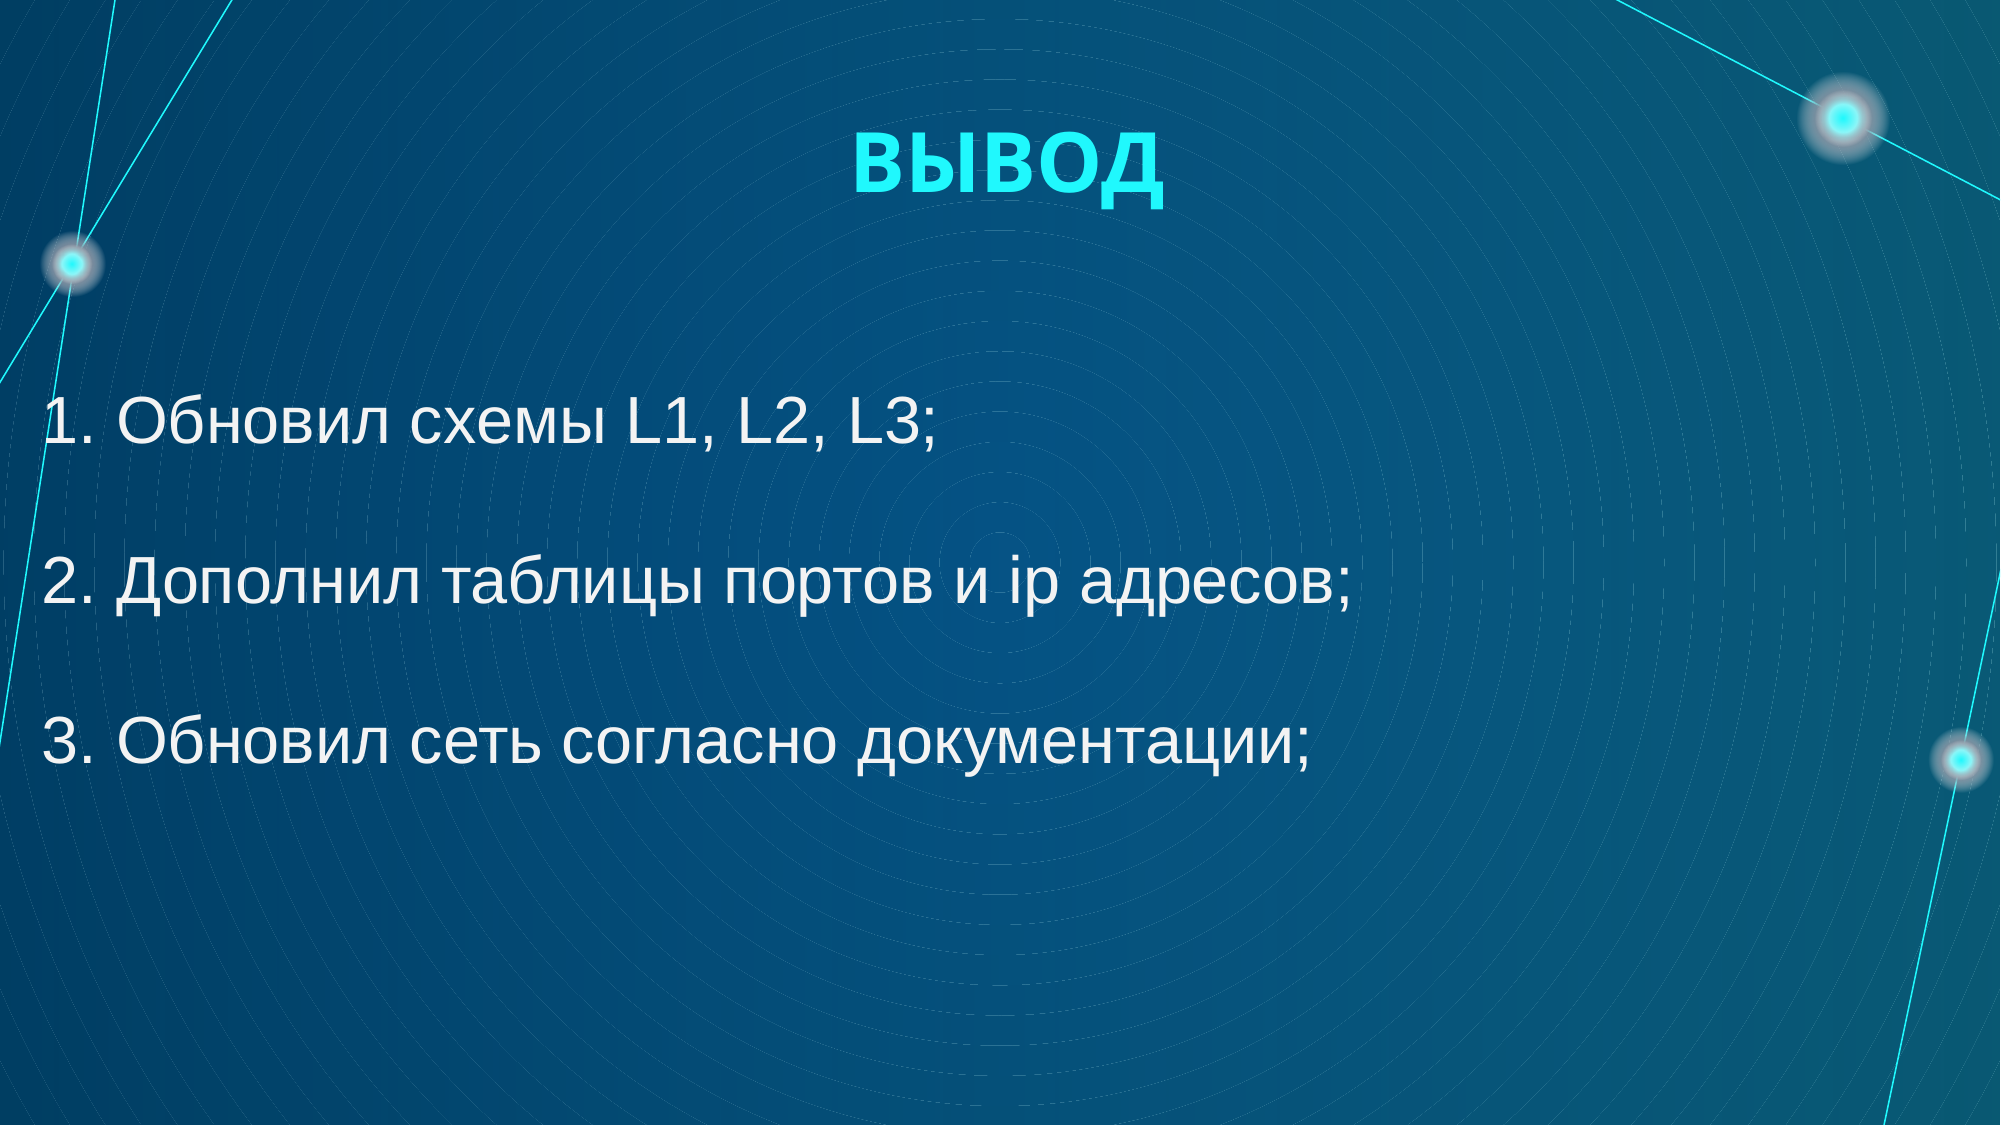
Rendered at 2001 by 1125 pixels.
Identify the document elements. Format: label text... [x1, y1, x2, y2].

text_box Обновил схемы L1, L2, L3; Дополнил таблицы портов и ip адресов; Обновил сеть согласно документации; [26, 289, 2000, 1125]
title ВЫВОД [164, 94, 1850, 234]
